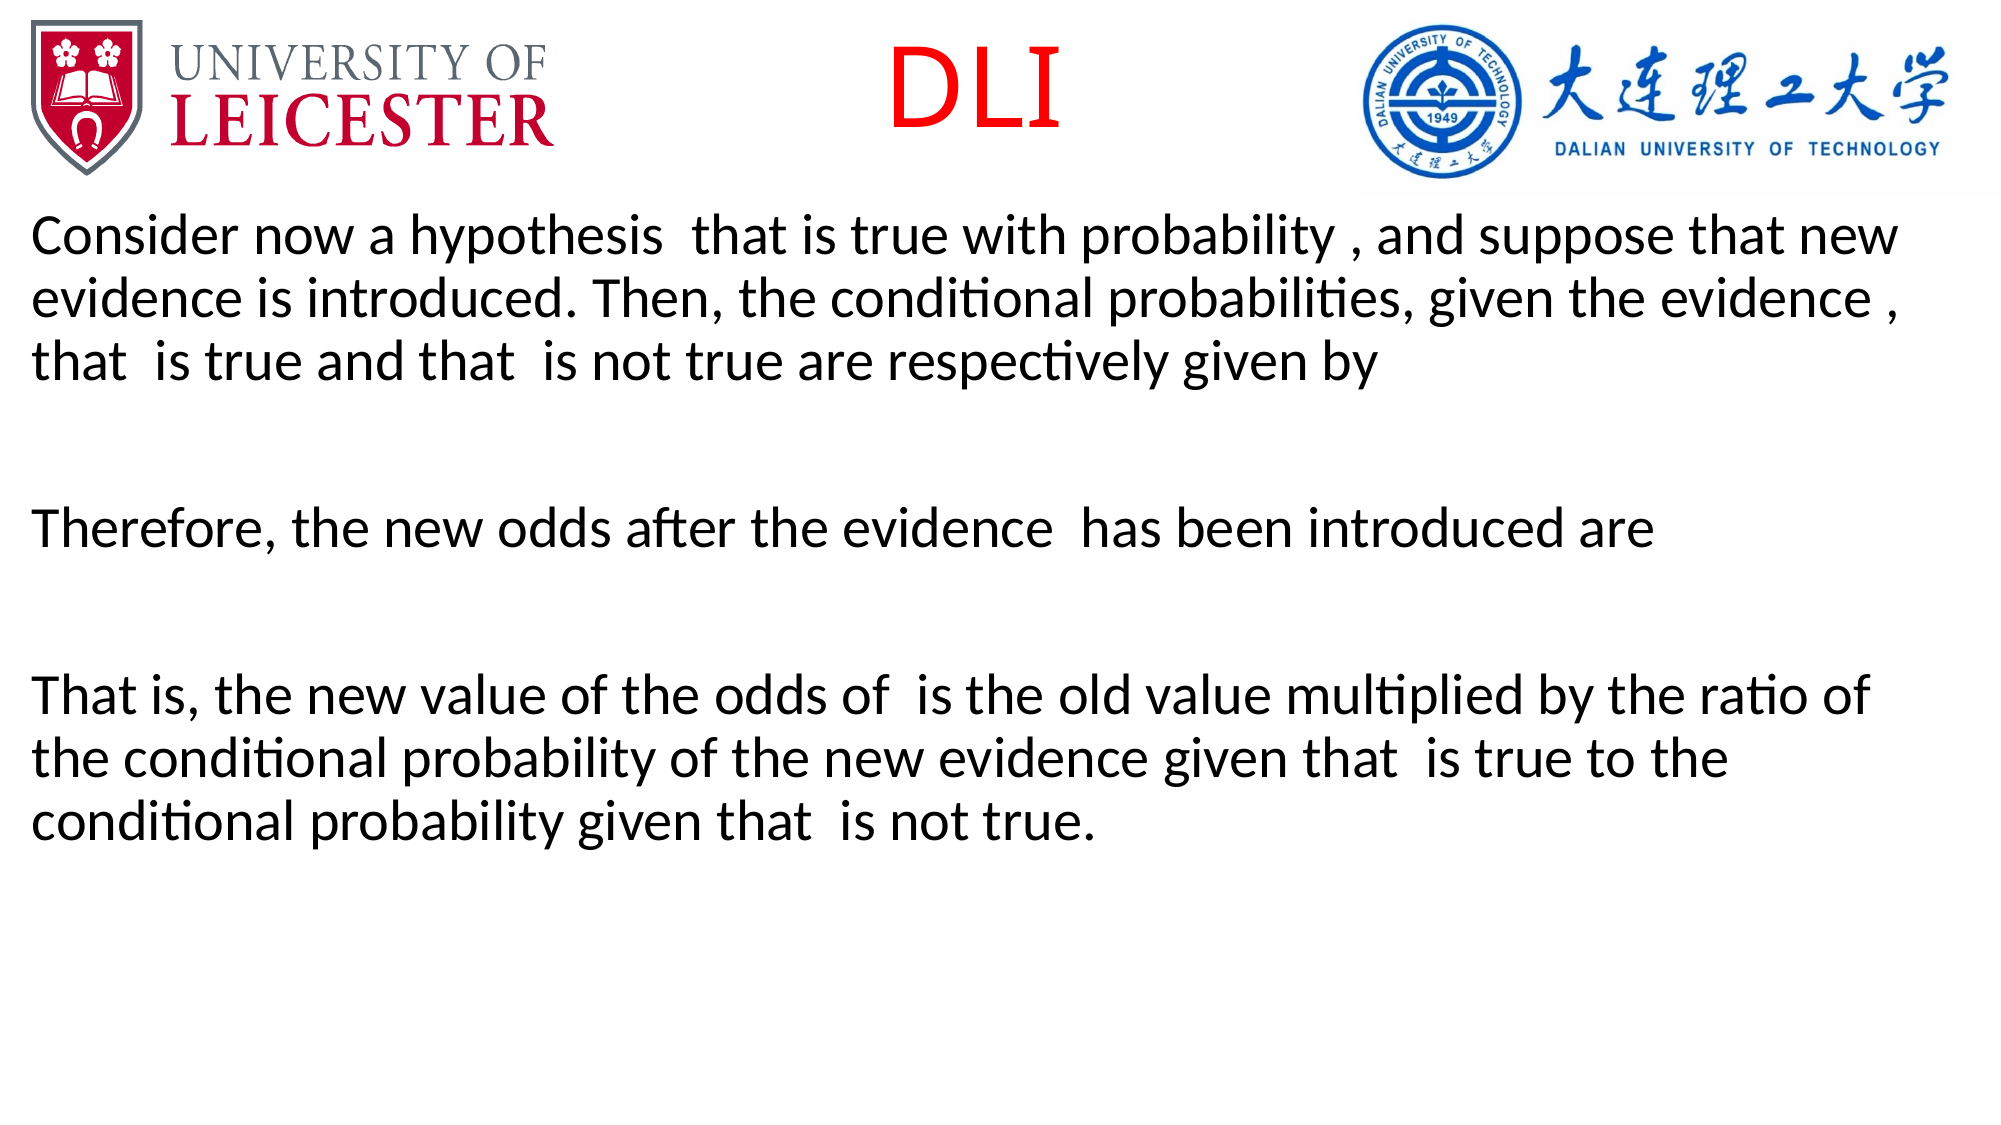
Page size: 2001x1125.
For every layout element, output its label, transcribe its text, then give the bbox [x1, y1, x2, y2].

text_box DLI [571, 7, 1353, 158]
picture [31, 20, 554, 176]
picture [1353, 0, 2000, 197]
